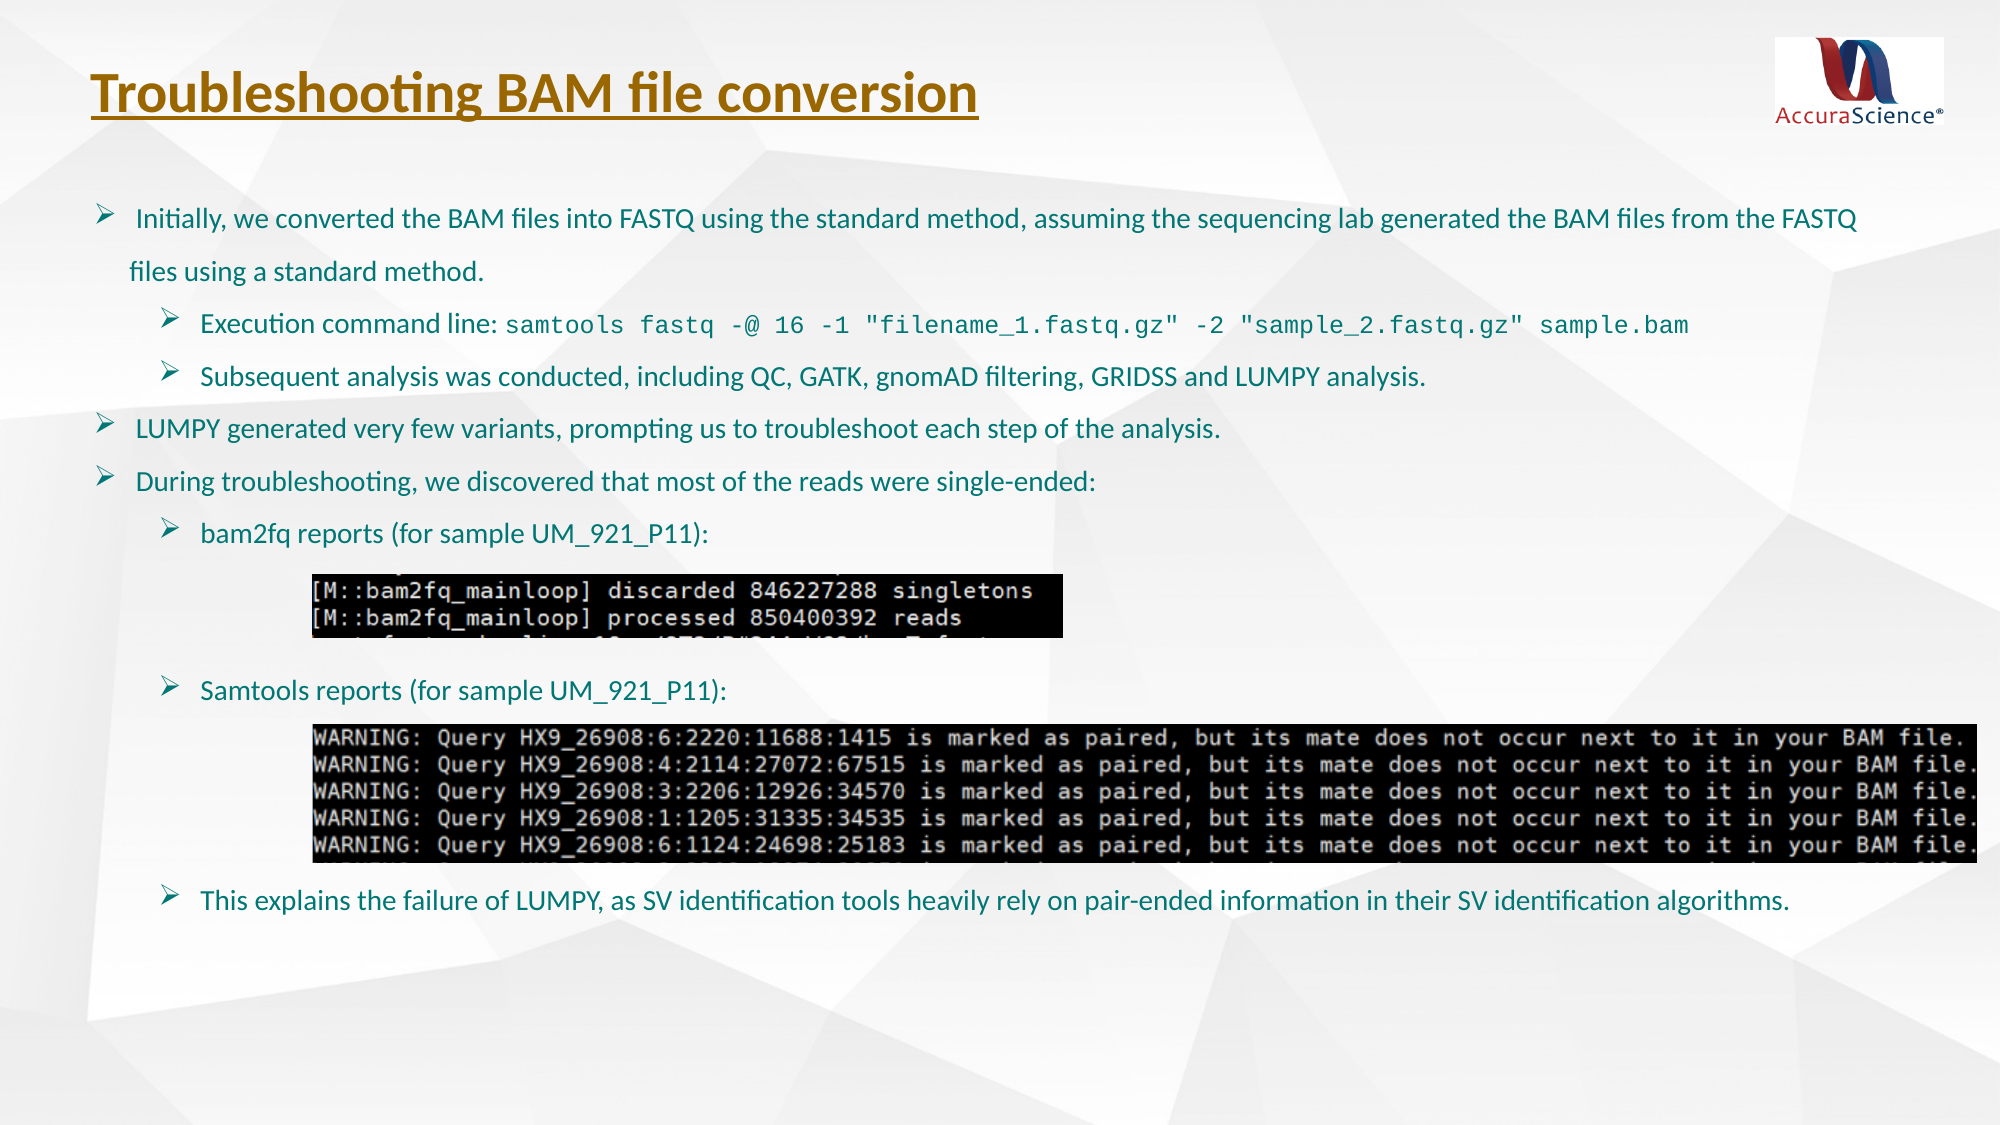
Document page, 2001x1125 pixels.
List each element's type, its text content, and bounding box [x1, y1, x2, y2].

text_box Initially, we converted the BAM files into FASTQ using the standard method, assuming the sequencing lab generated the BAM files from the FASTQ files using a standard method. Execution command line: samtools fastq -@ 16 -1 "filename_1.fastq.gz" -2 "sample_2.fastq.gz" sample.bam Subsequent analysis was conducted, including QC, GATK, gnomAD filtering, GRIDSS and LUMPY analysis. LUMPY generated very few variants, prompting us to troubleshoot each step of the analysis. During troubleshooting, we discovered that most of the reads were single-ended: bam2fq reports (for sample UM_921_P11): Samtools reports (for sample UM_921_P11): This explains the failure of LUMPY, as SV identification tools heavily rely on pair-ended information in their SV identification algorithms. [79, 174, 1925, 924]
picture [0, 0, 2000, 1125]
text_box Troubleshooting BAM file conversion [75, 46, 1513, 141]
